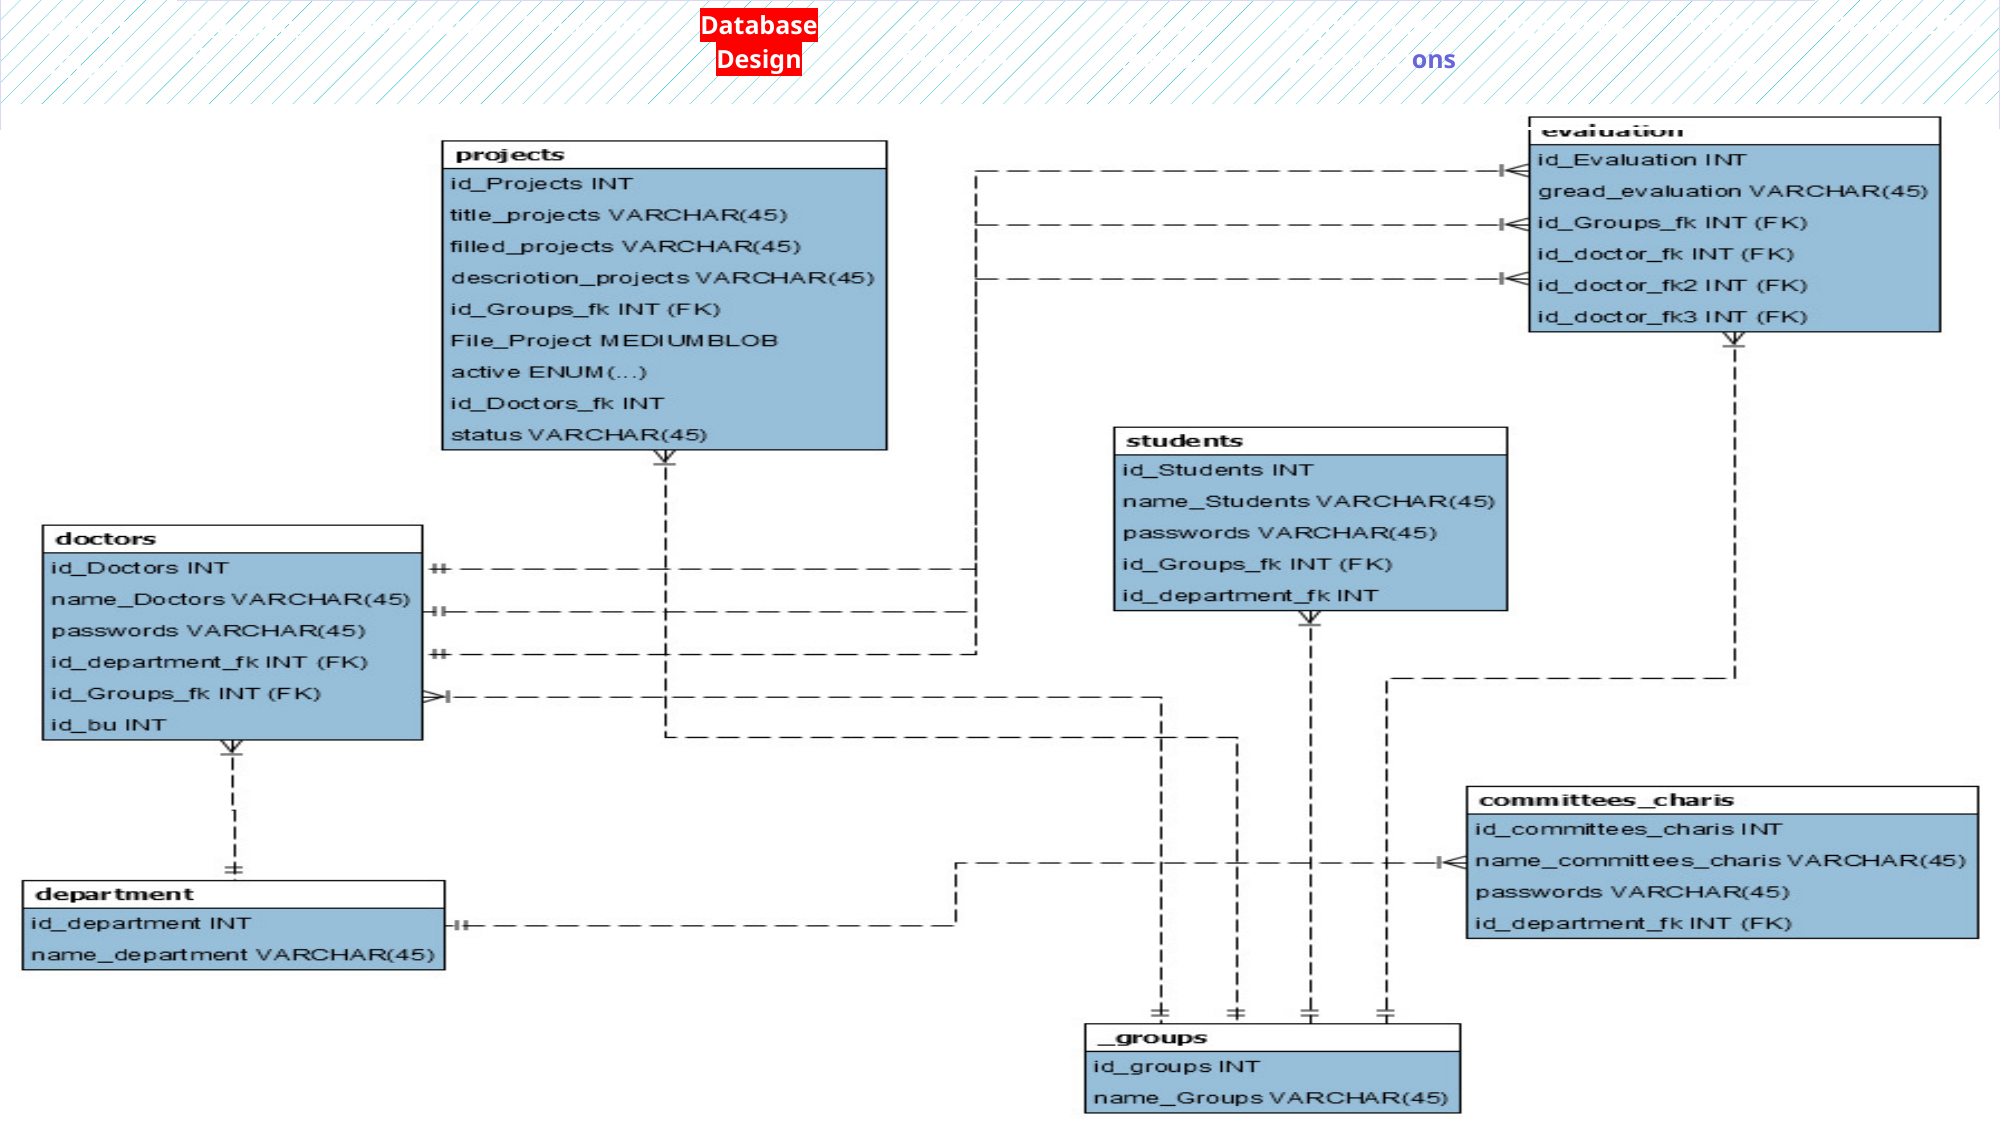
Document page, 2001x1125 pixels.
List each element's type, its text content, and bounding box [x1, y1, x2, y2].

table_header Objectives [1474, 1, 1643, 104]
table_header framework [325, 1, 499, 104]
table_header Requirements specifications [1261, 1, 1474, 104]
table_header Use Case Diagram [850, 1, 1065, 104]
table_header Gantt chart [1, 0, 177, 104]
table_header System analysis [1065, 1, 1261, 104]
picture [0, 108, 1998, 1125]
table_header Problem area [1643, 1, 1815, 104]
table_header Project Idea [1815, 0, 1999, 104]
table_header Live demo [177, 1, 325, 104]
table_header Prototype [499, 1, 668, 104]
table_header Database Design [668, 1, 850, 104]
